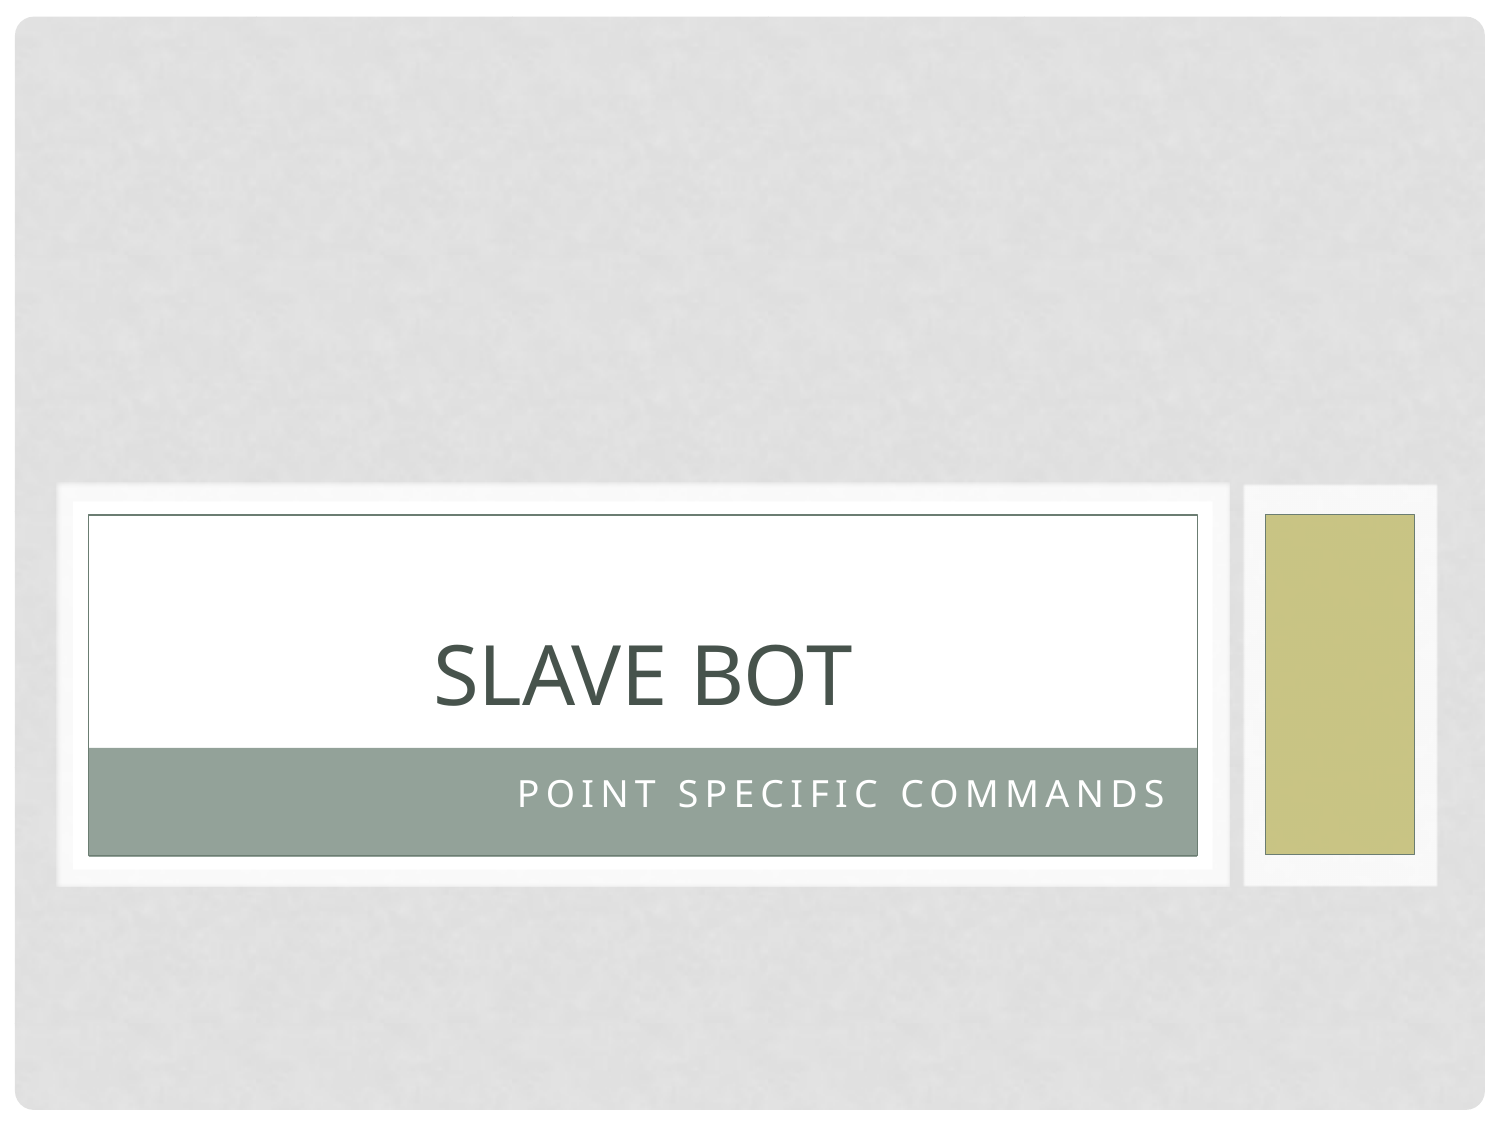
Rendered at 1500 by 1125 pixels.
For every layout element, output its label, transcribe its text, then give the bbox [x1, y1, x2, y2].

subtitle Point specific commands [105, 762, 1181, 838]
title Slave Bot [99, 529, 1187, 730]
